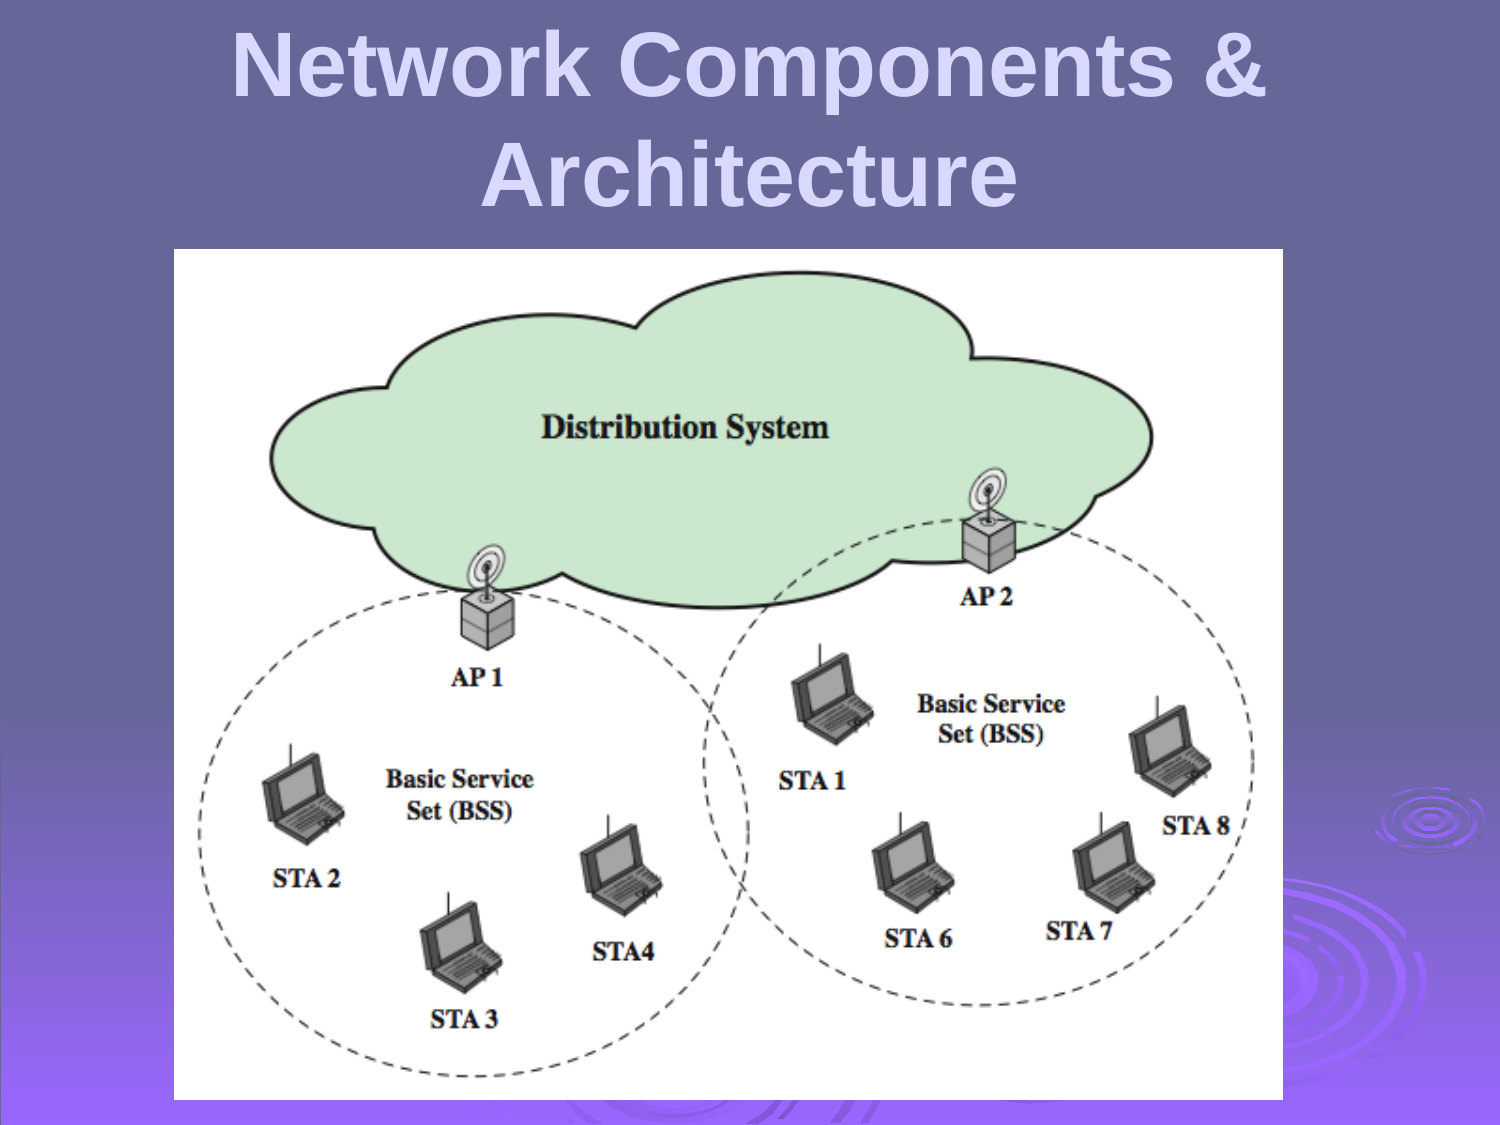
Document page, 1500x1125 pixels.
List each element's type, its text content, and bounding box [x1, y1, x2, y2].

picture [174, 249, 1284, 1100]
title Network Components & Architecture [74, 0, 1426, 230]
